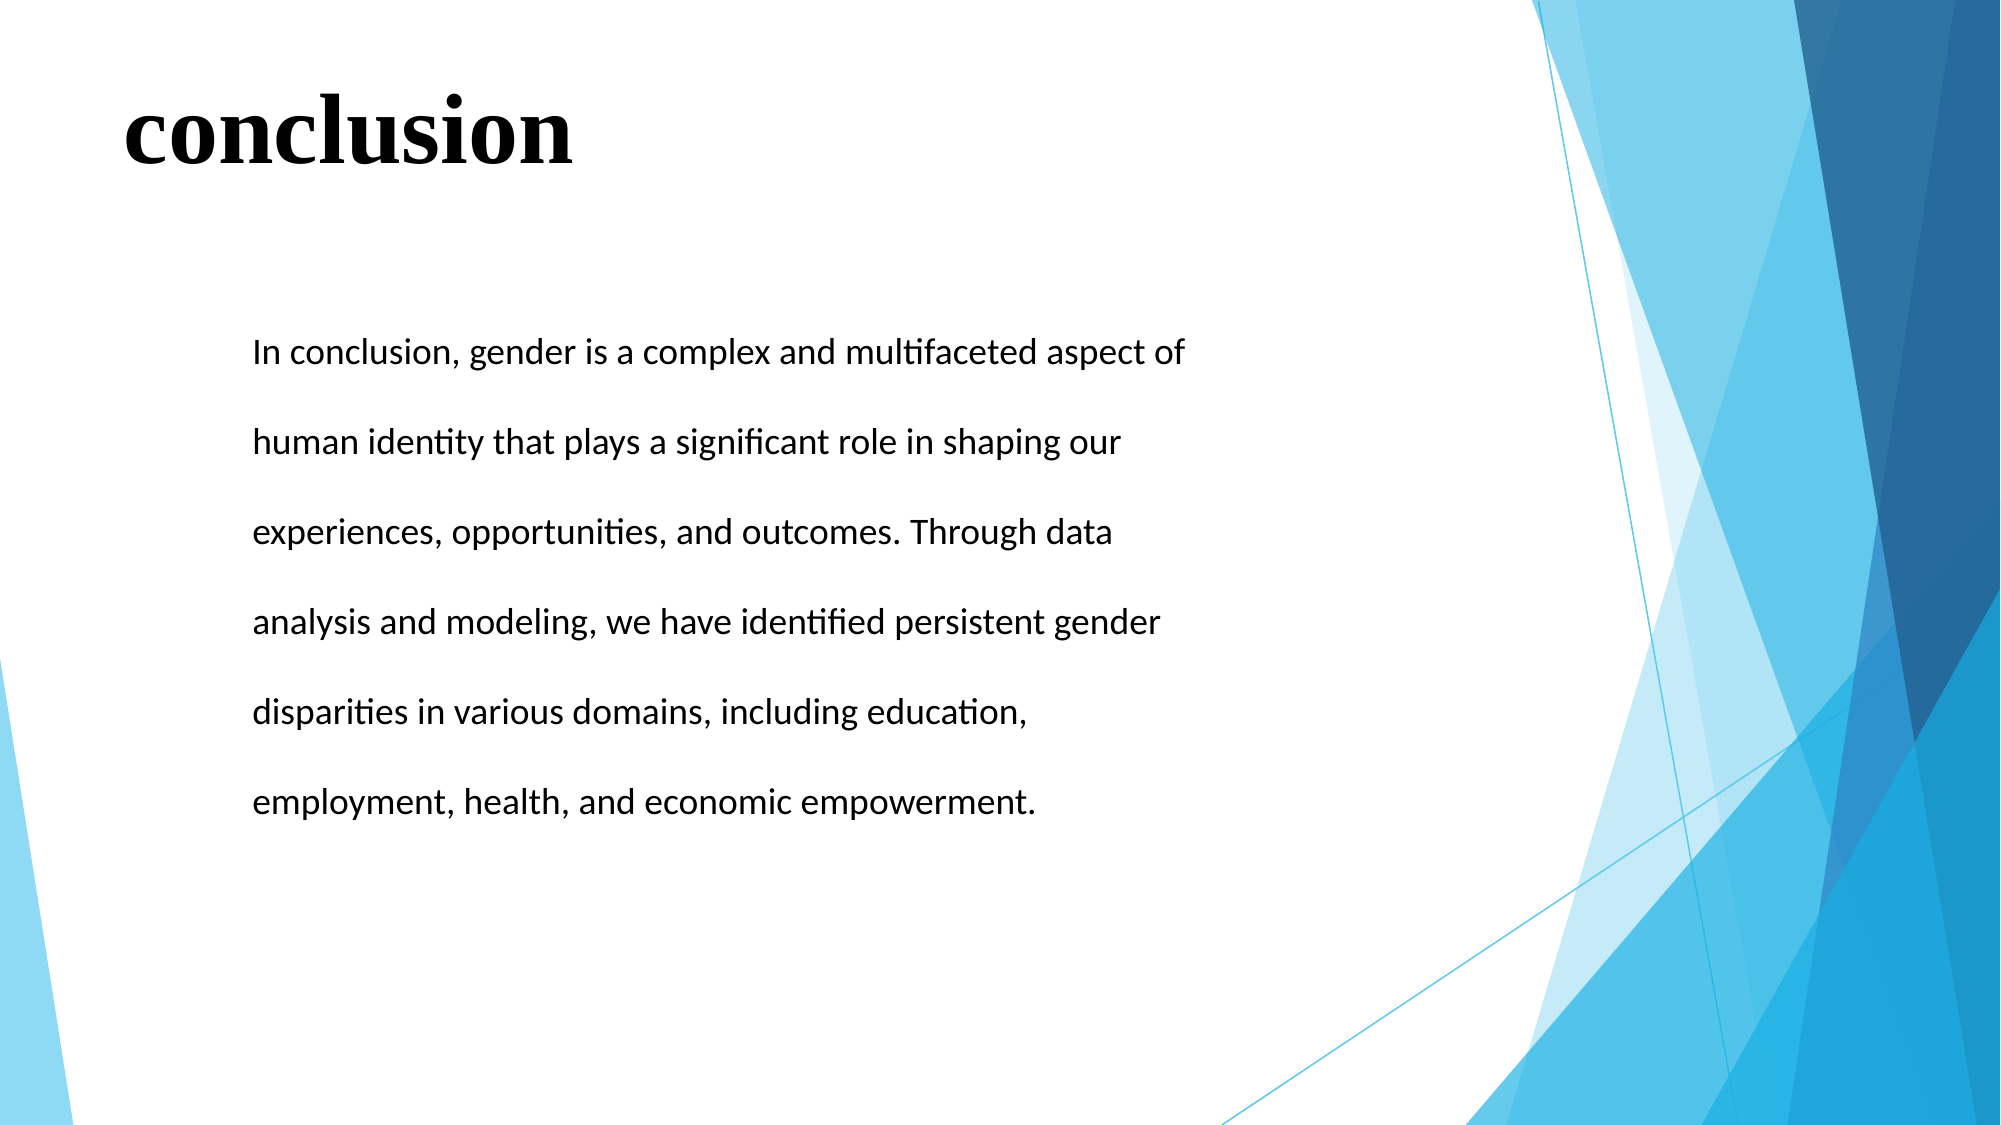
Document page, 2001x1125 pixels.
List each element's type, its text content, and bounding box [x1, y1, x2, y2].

title conclusion [123, 63, 1877, 188]
text_box In conclusion, gender is a complex and multifaceted aspect of human identity that plays a significant role in shaping our experiences, opportunities, and outcomes. Through data analysis and modeling, we have identified persistent gender disparities in various domains, including education, employment, health, and economic empowerment. [237, 274, 1239, 830]
